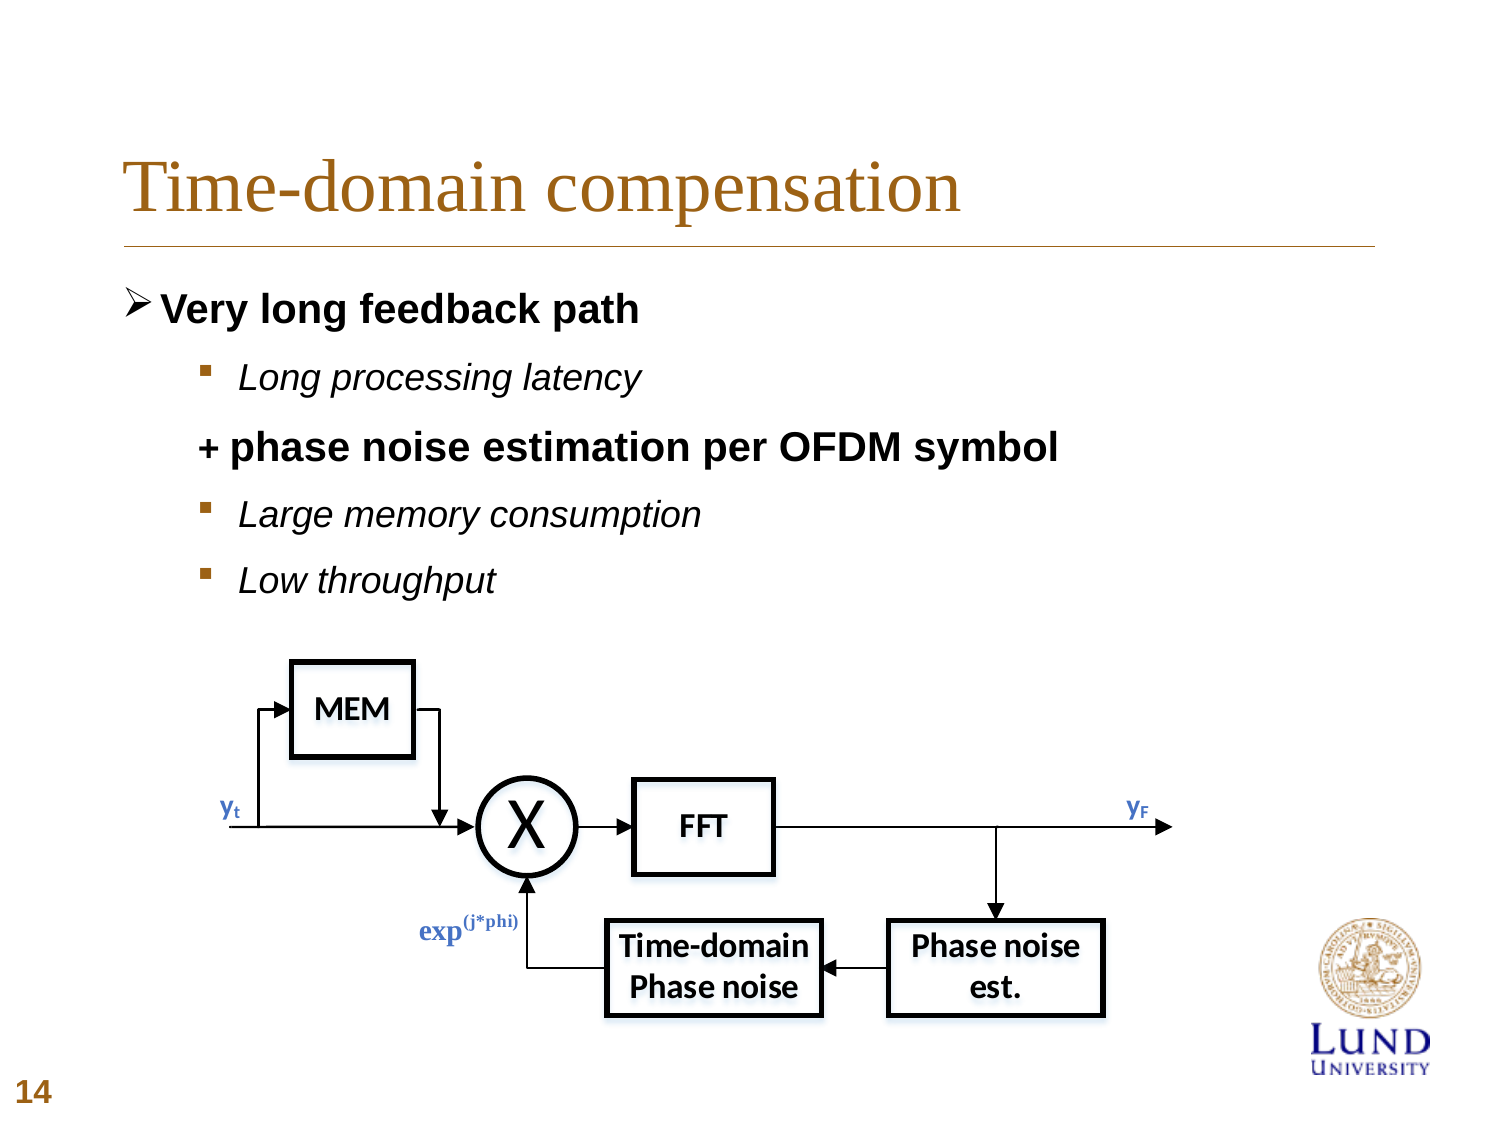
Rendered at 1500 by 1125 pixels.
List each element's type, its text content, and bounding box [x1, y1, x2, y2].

text_box Very long feedback path Long processing latency + phase noise estimation per OFDM symbol Large memory consumption Low throughput [107, 203, 1469, 982]
picture [1311, 982, 1430, 1075]
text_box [191, 653, 1192, 1039]
title Time-domain compensation [106, 46, 1375, 235]
